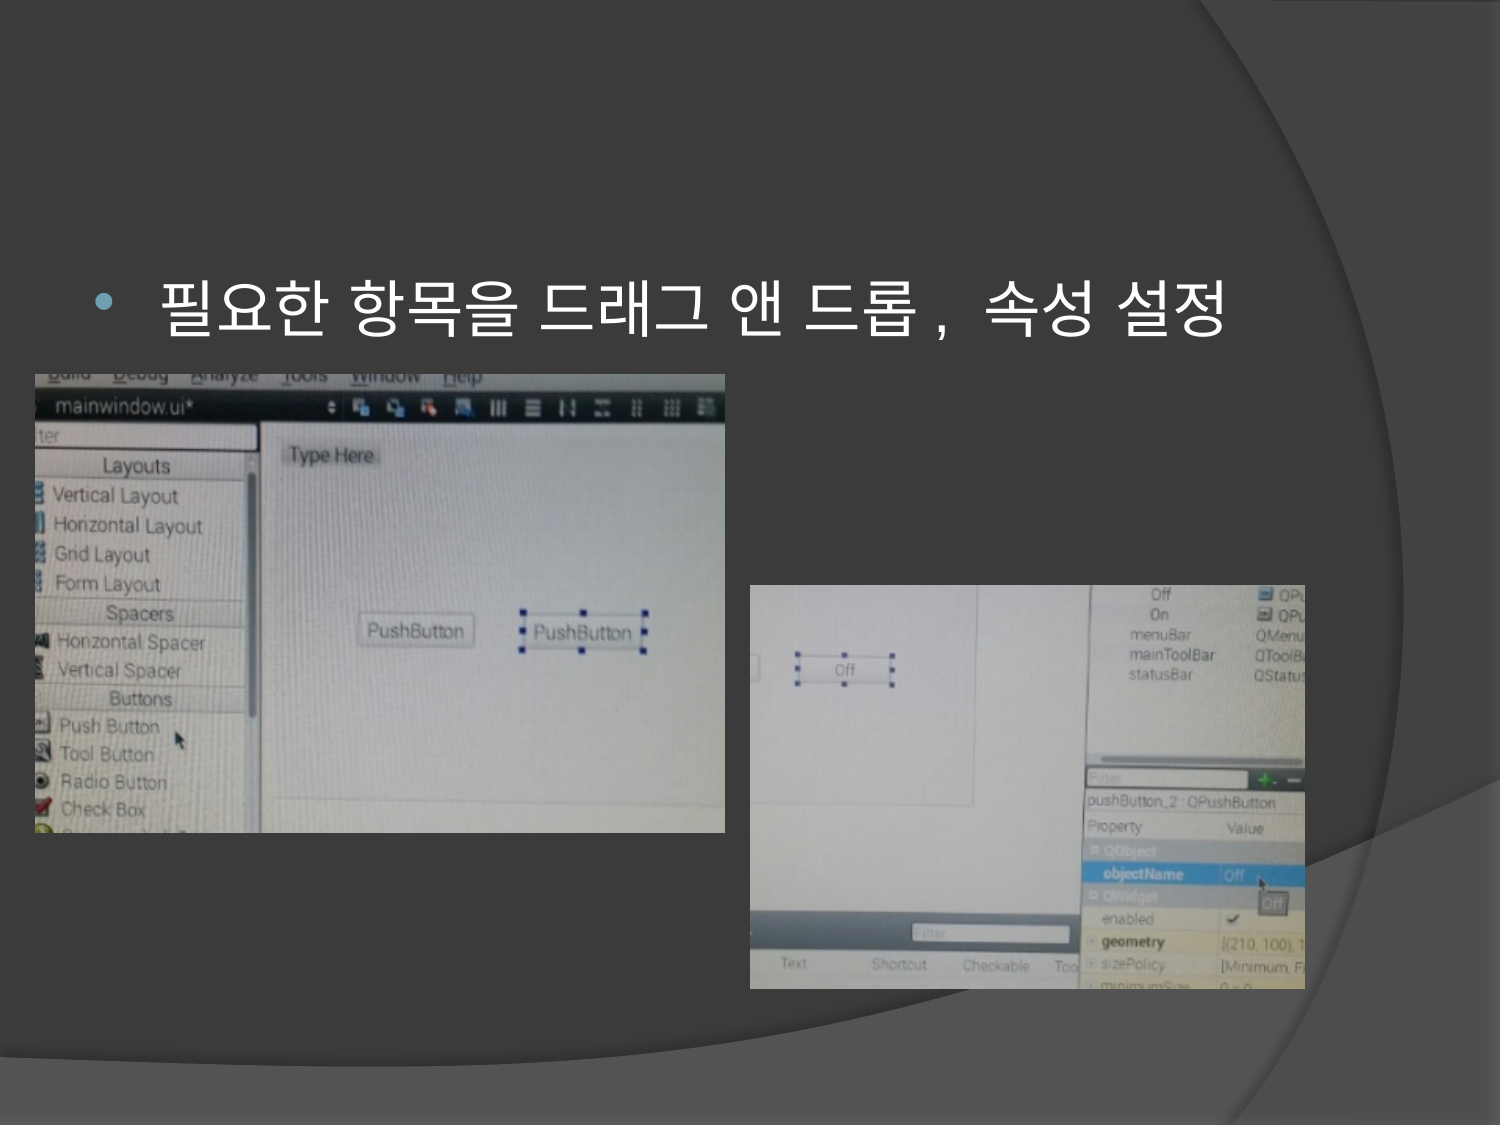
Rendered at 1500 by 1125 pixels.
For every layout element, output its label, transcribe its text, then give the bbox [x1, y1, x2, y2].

list 필요한 항목을 드래그 앤 드롭, 속성 설정 [75, 262, 1300, 1005]
picture [749, 585, 1305, 990]
picture [34, 374, 725, 833]
